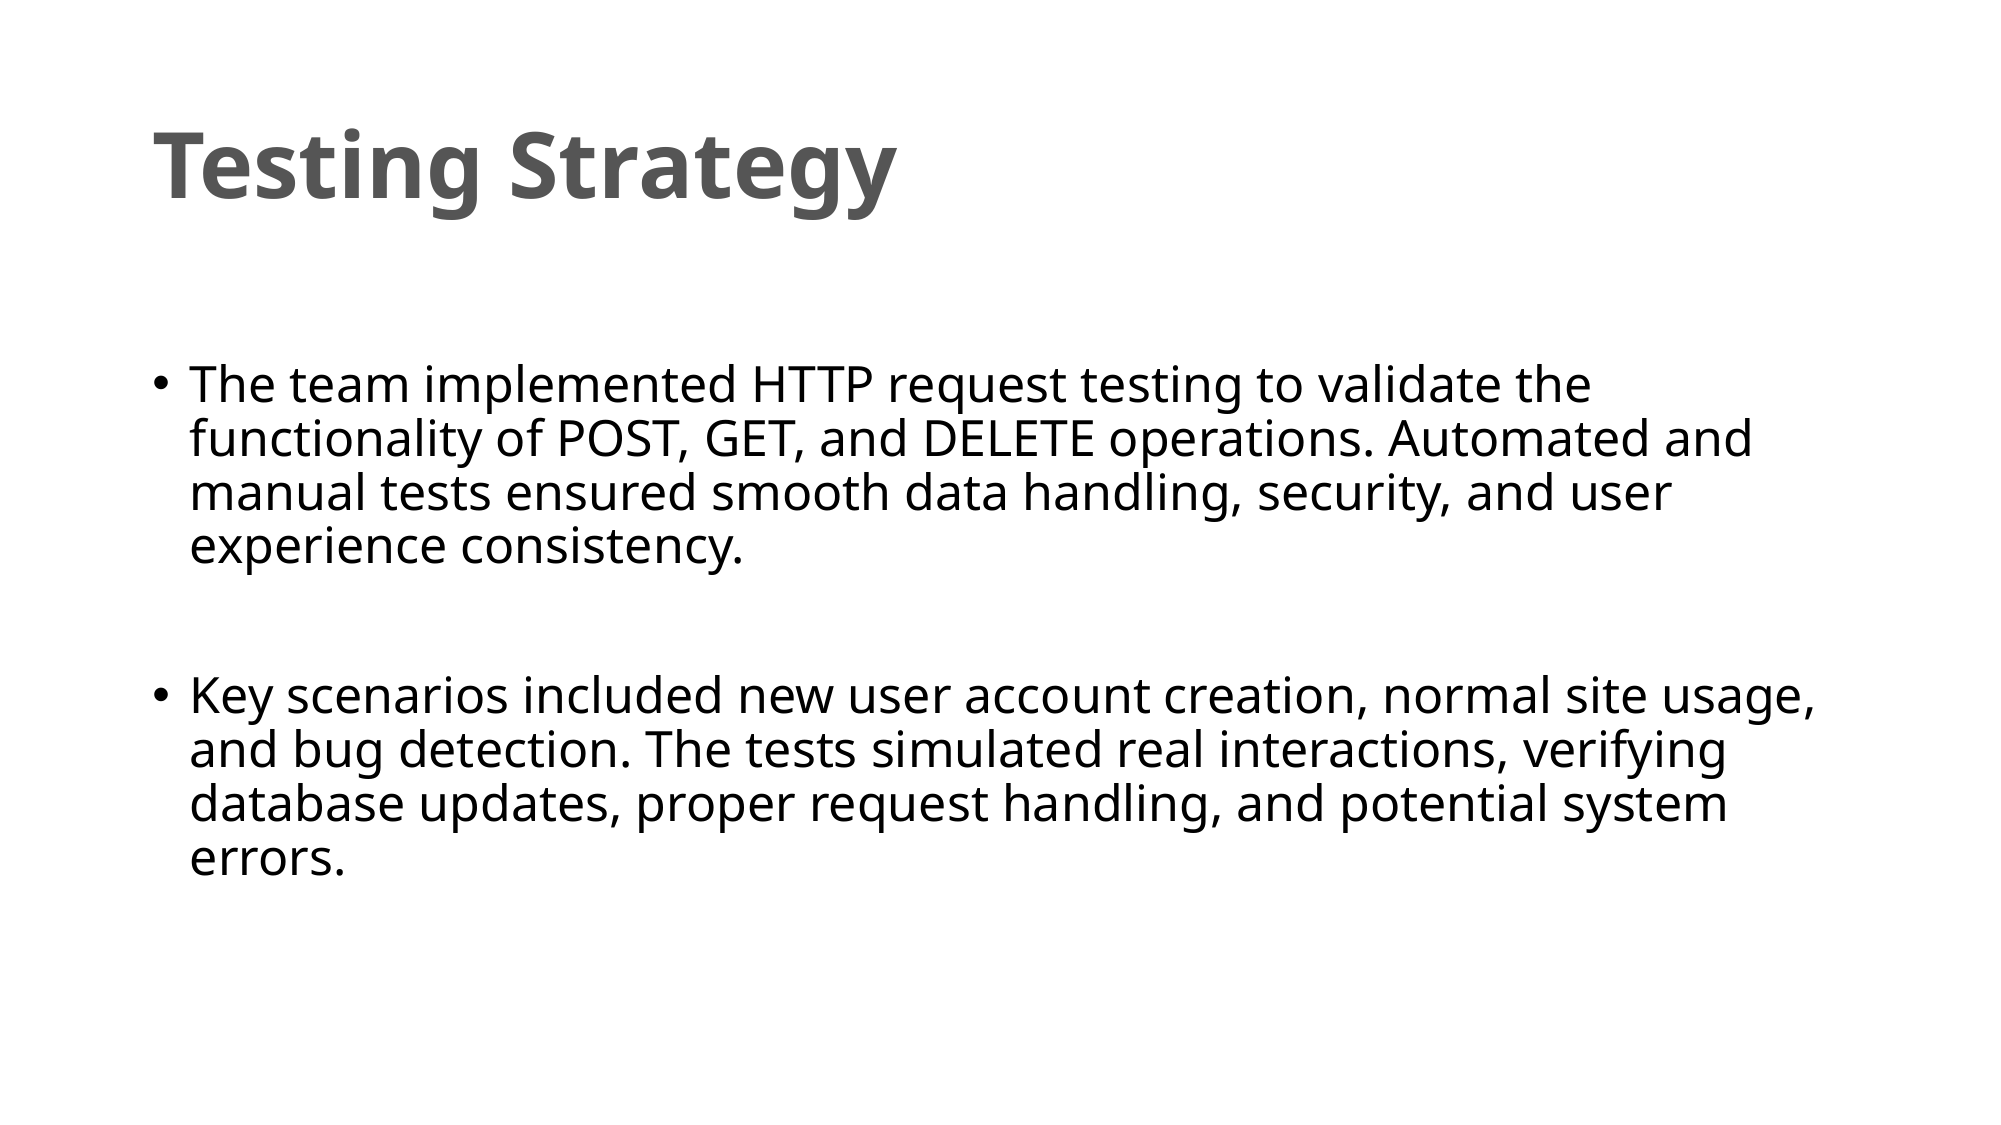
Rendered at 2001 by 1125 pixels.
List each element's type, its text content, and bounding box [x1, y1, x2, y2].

list The team implemented HTTP request testing to validate the functionality of POST, GET, and DELETE operations. Automated and manual tests ensured smooth data handling, security, and user experience consistency. Key scenarios included new user account creation, normal site usage, and bug detection. The tests simulated real interactions, verifying database updates, proper request handling, and potential system errors. [137, 351, 1863, 1066]
title Testing Strategy [137, 59, 1863, 278]
